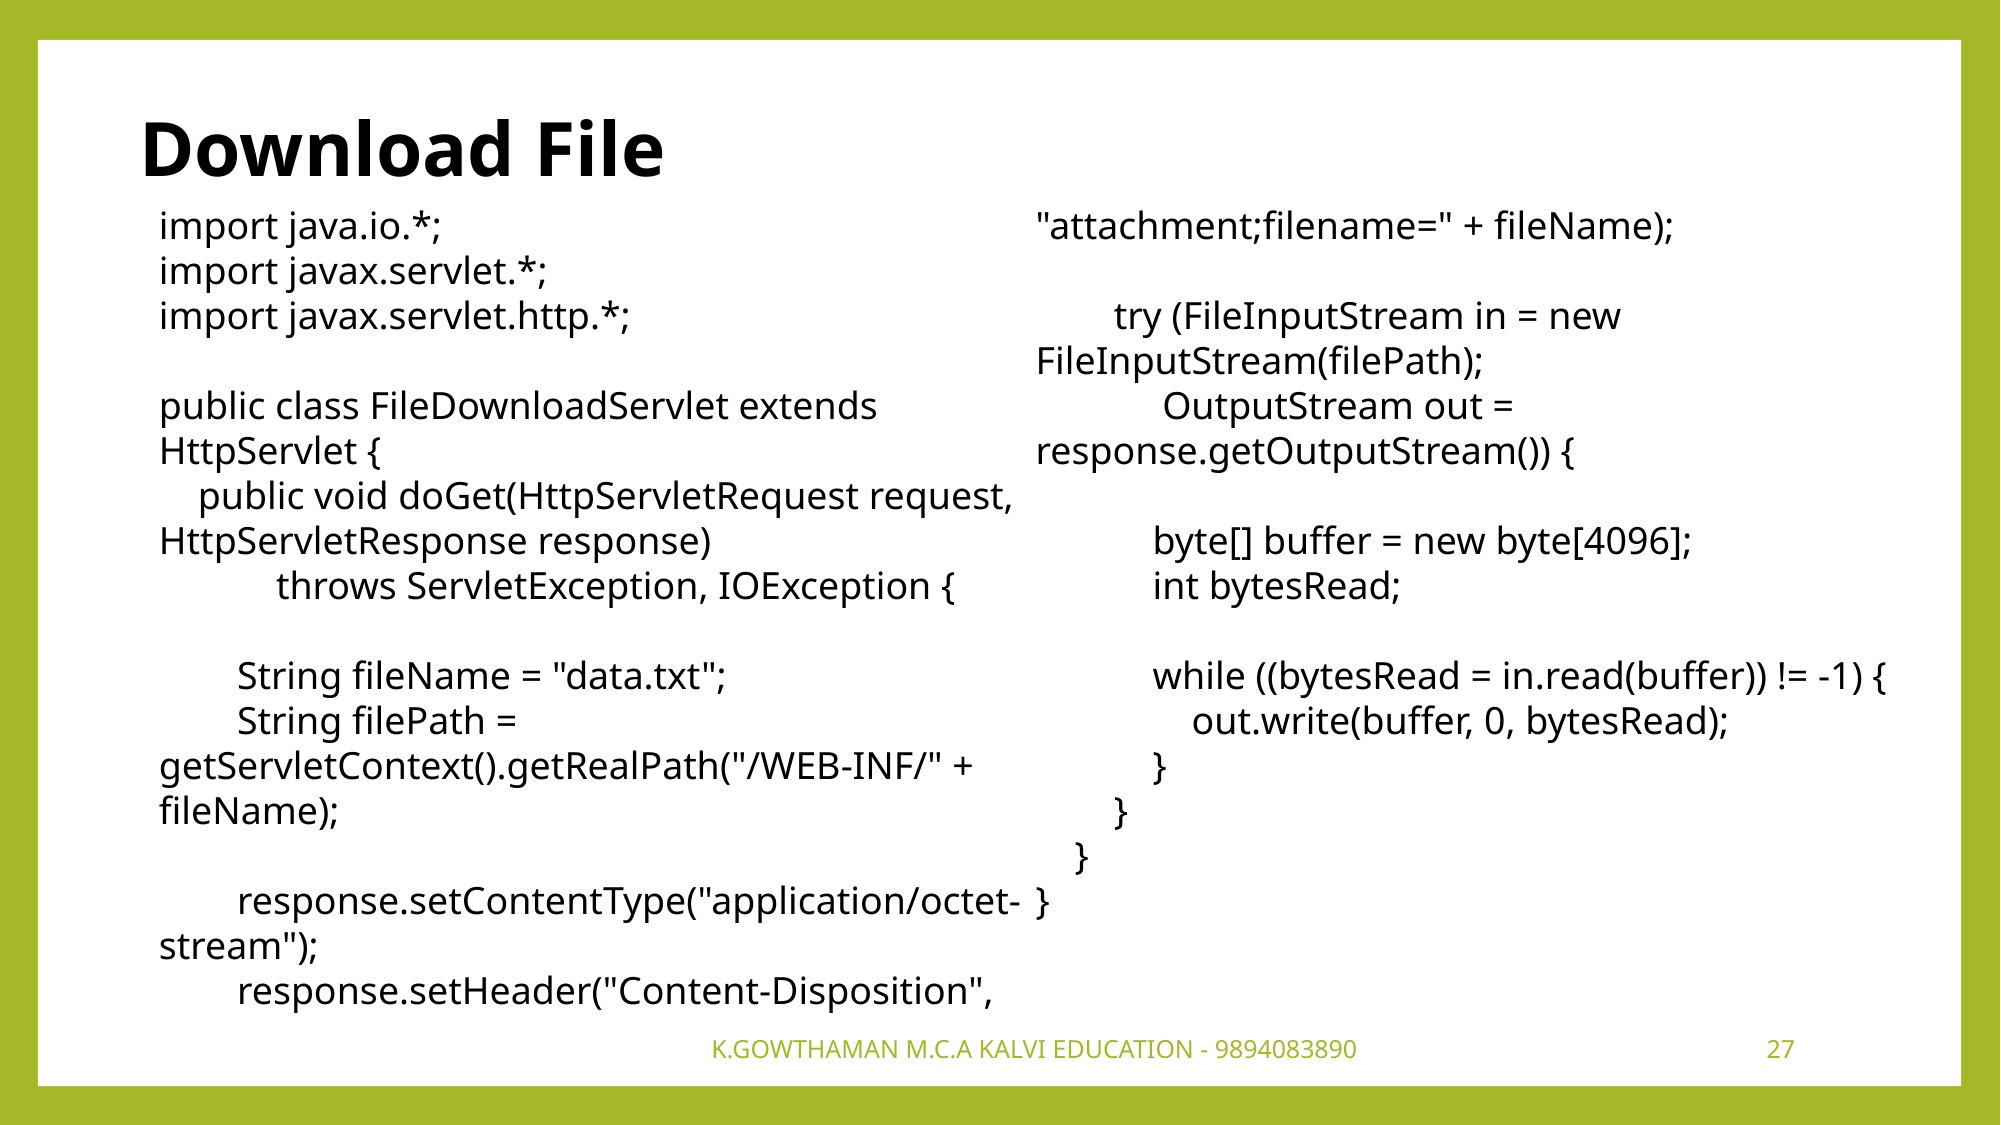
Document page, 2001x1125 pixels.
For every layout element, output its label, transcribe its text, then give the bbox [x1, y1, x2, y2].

footer K.GOWTHAMAN M.C.A KALVI EDUCATION - 9894083890 [647, 1020, 1422, 1081]
text_box import java.io.*; import javax.servlet.*; import javax.servlet.http.*; public class FileDownloadServlet extends HttpServlet { public void doGet(HttpServletRequest request, HttpServletResponse response) throws ServletException, IOException { String fileName = "data.txt"; String filePath = getServletContext().getRealPath("/WEB-INF/" + fileName); response.setContentType("application/octet-stream"); response.setHeader("Content-Disposition", "attachment;filename=" + fileName); try (FileInputStream in = new FileInputStream(filePath); OutputStream out = response.getOutputStream()) { byte[] buffer = new byte[4096]; int bytesRead; while ((bytesRead = in.read(buffer)) != -1) { out.write(buffer, 0, bytesRead); } } } } [144, 194, 1928, 1032]
text_box Download File [124, 93, 682, 199]
slide_number 27 [1530, 1020, 1811, 1081]
